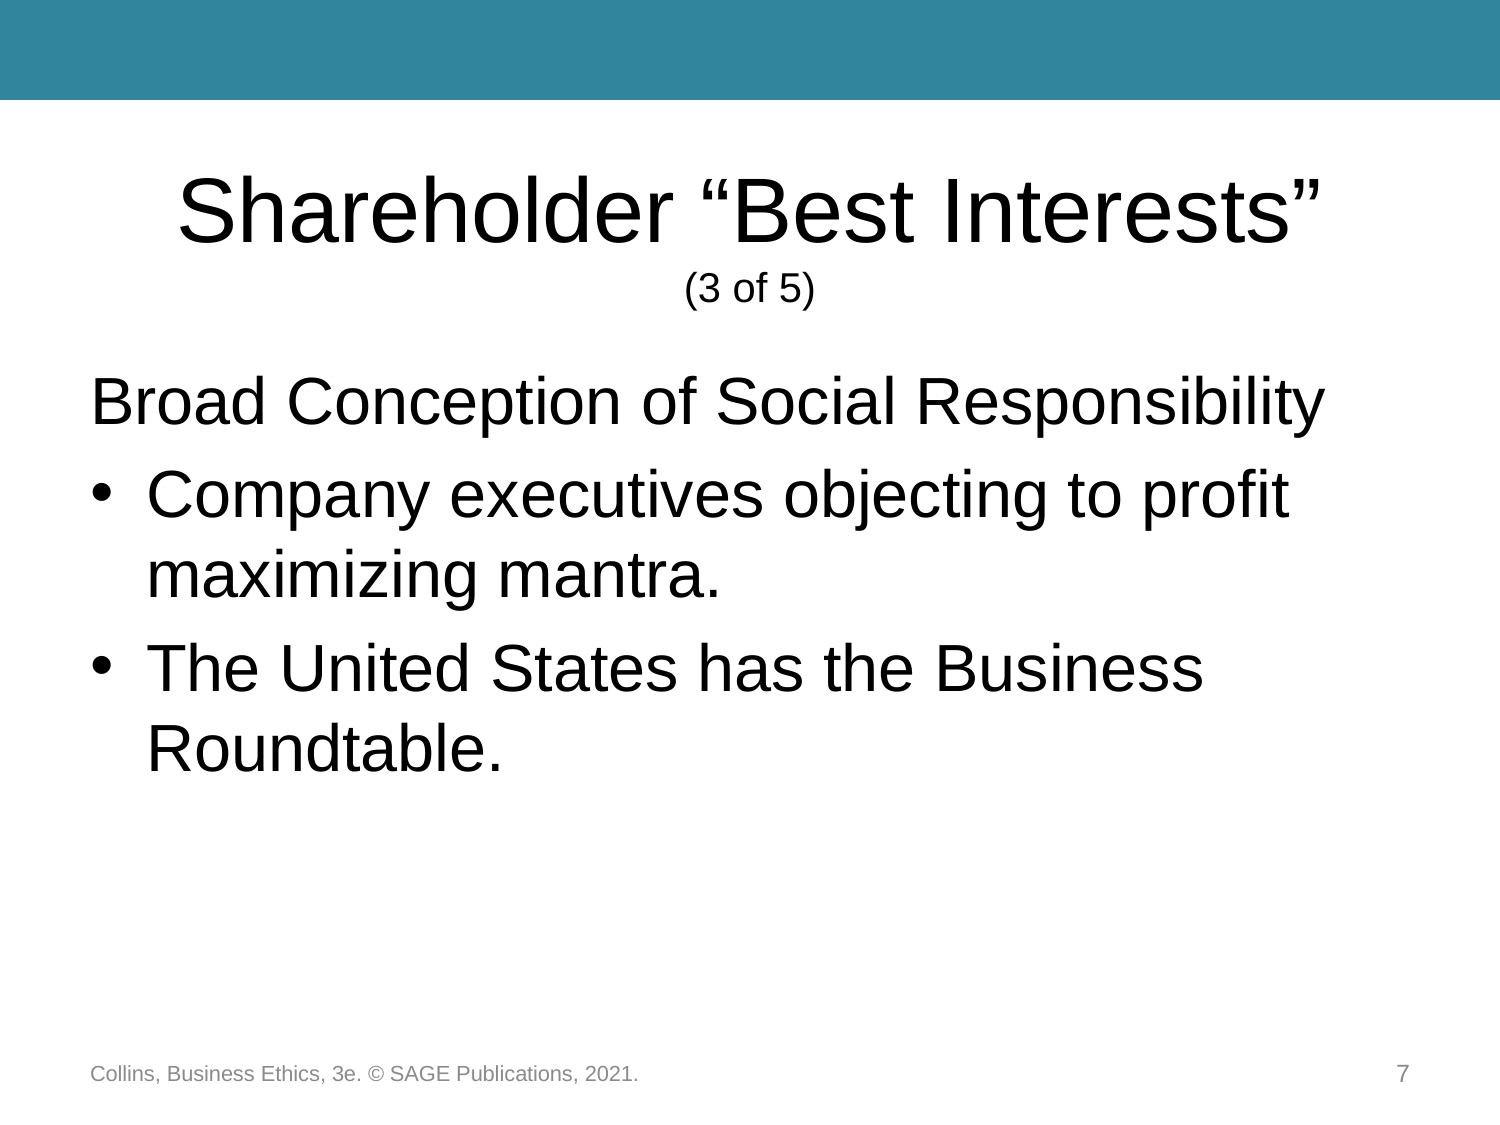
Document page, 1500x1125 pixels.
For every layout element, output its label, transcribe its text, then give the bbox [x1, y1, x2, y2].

list Broad Conception of Social Responsibility Company executives objecting to profit maximizing mantra. The United States has the Business Roundtable. [75, 350, 1425, 1005]
footer Collins, Business Ethics, 3e. © SAGE Publications, 2021. [75, 1042, 1313, 1103]
slide_number 7 [1350, 1042, 1425, 1103]
title Shareholder “Best Interests” (3 of 5) [75, 137, 1425, 325]
